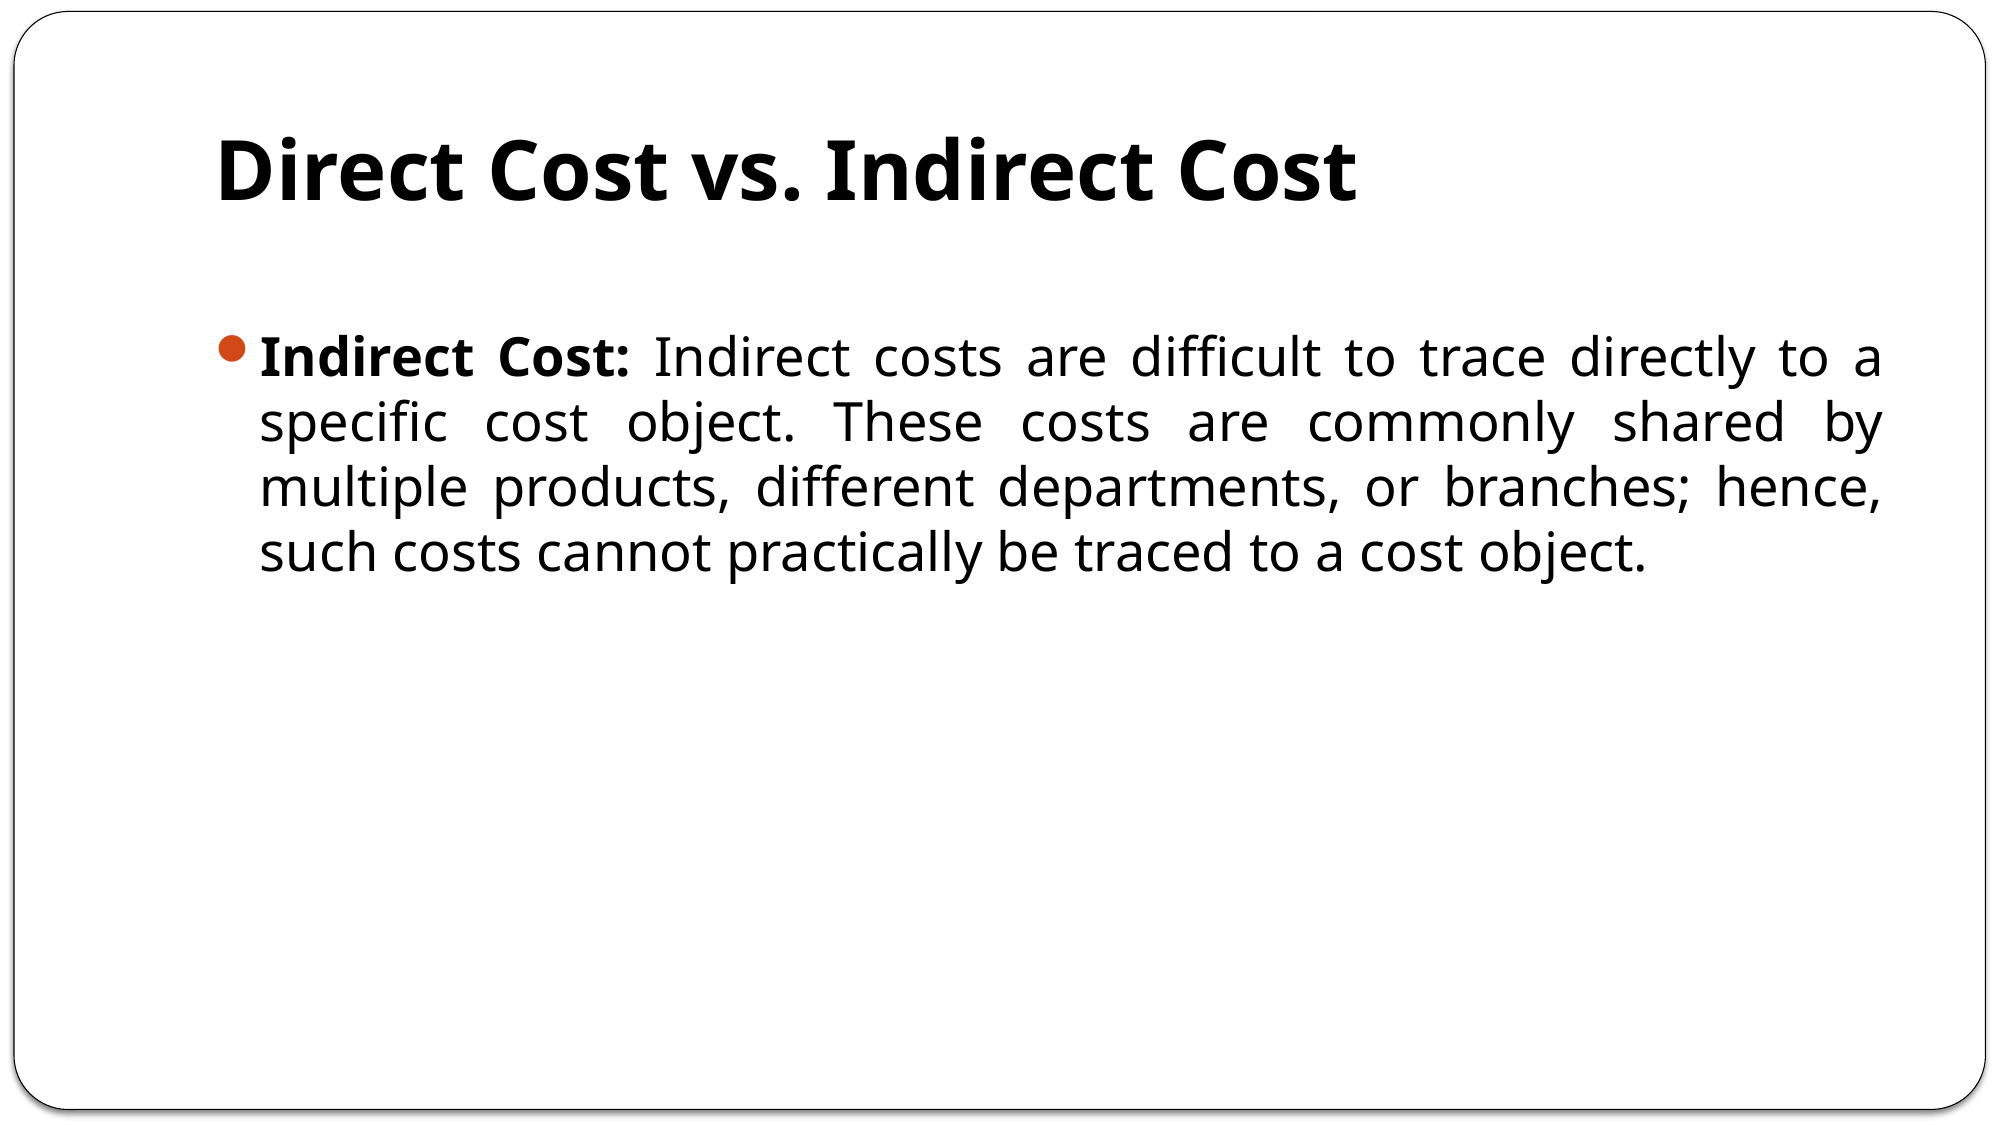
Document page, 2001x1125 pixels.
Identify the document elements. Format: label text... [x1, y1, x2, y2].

title Direct Cost vs. Indirect Cost [200, 45, 1900, 233]
list Indirect Cost: Indirect costs are difficult to trace directly to a specific cost object. These costs are commonly shared by multiple products, different departments, or branches; hence, such costs cannot practically be traced to a cost object. [200, 237, 1900, 988]
